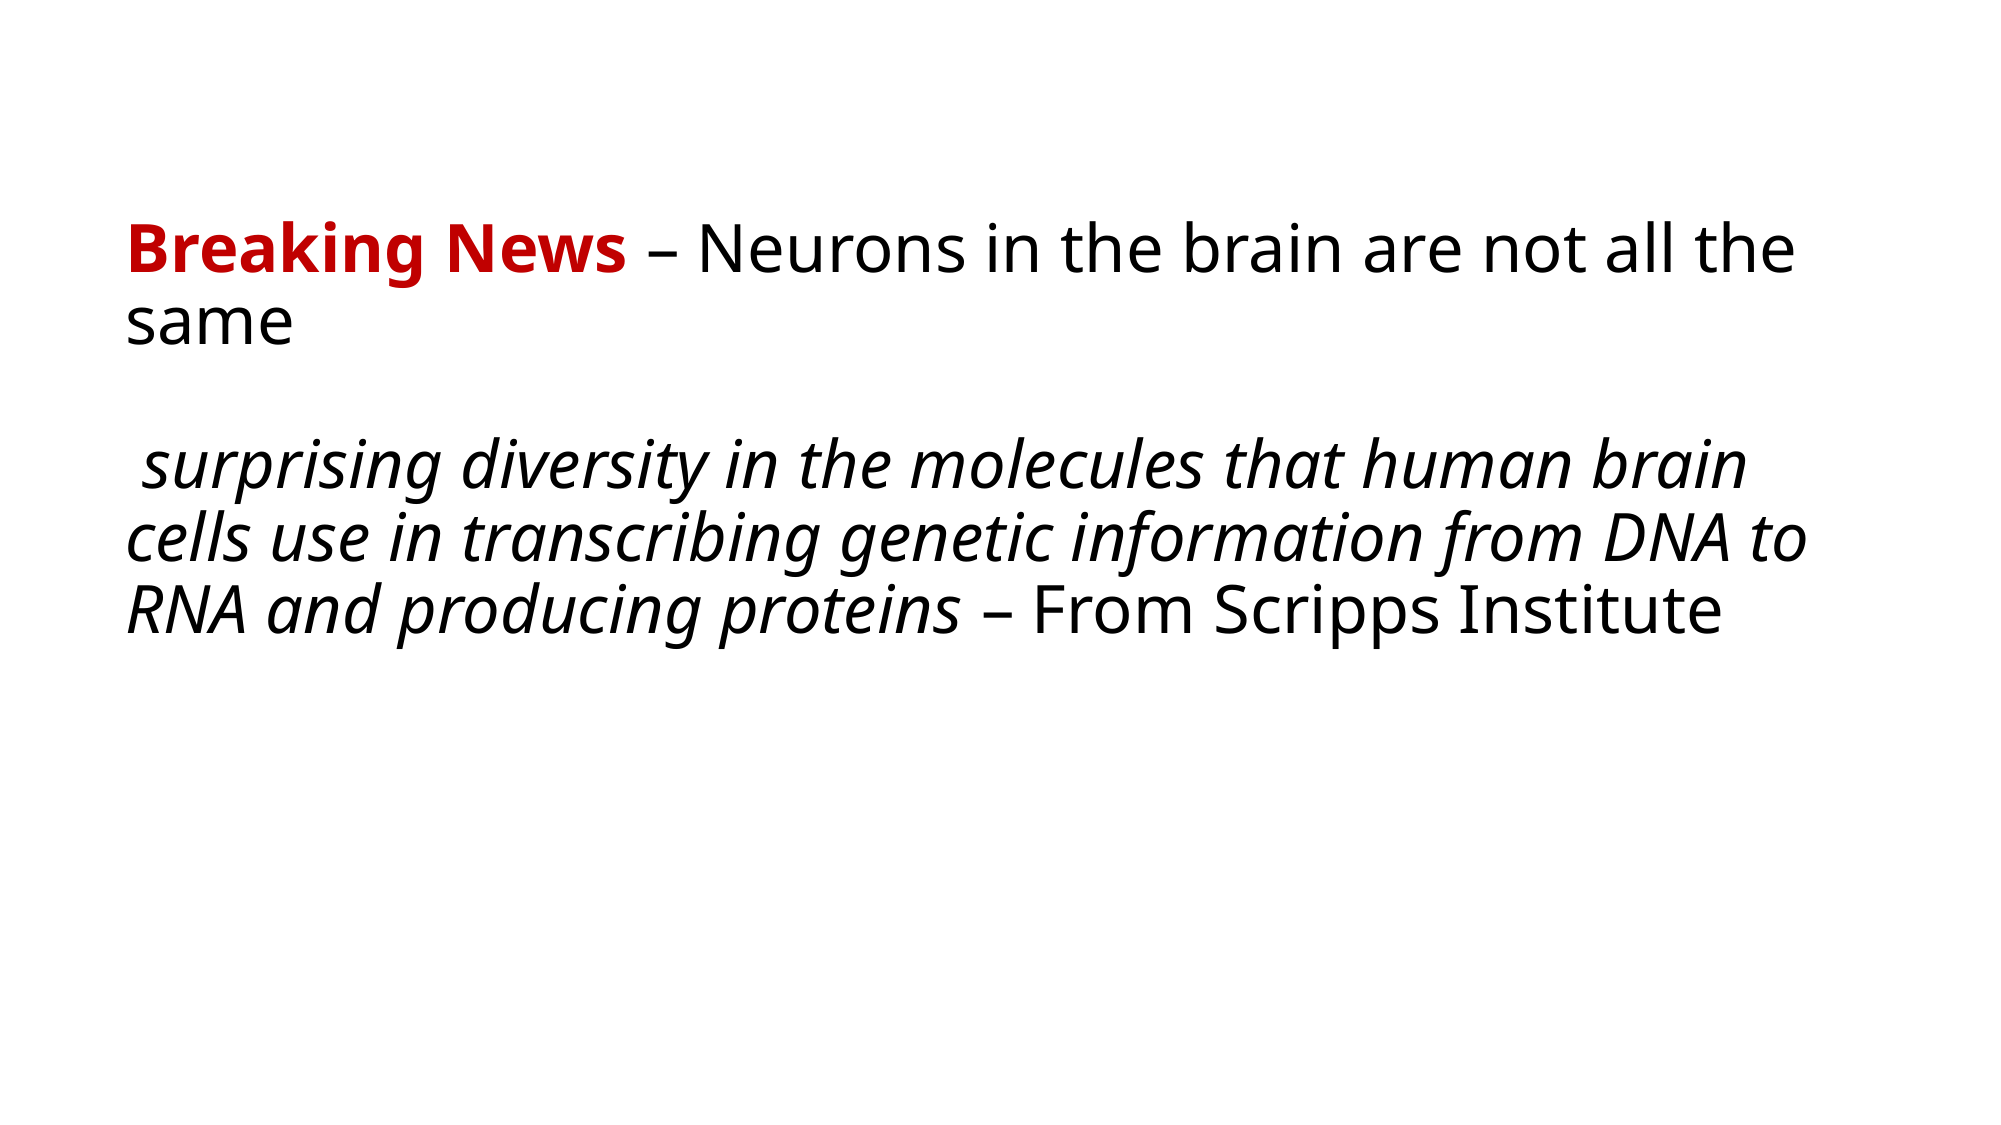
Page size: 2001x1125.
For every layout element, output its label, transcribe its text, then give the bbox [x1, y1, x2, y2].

title Breaking News – Neurons in the brain are not all the same surprising diversity in the molecules that human brain cells use in transcribing genetic information from DNA to RNA and producing proteins – From Scripps Institute [110, 171, 1836, 691]
